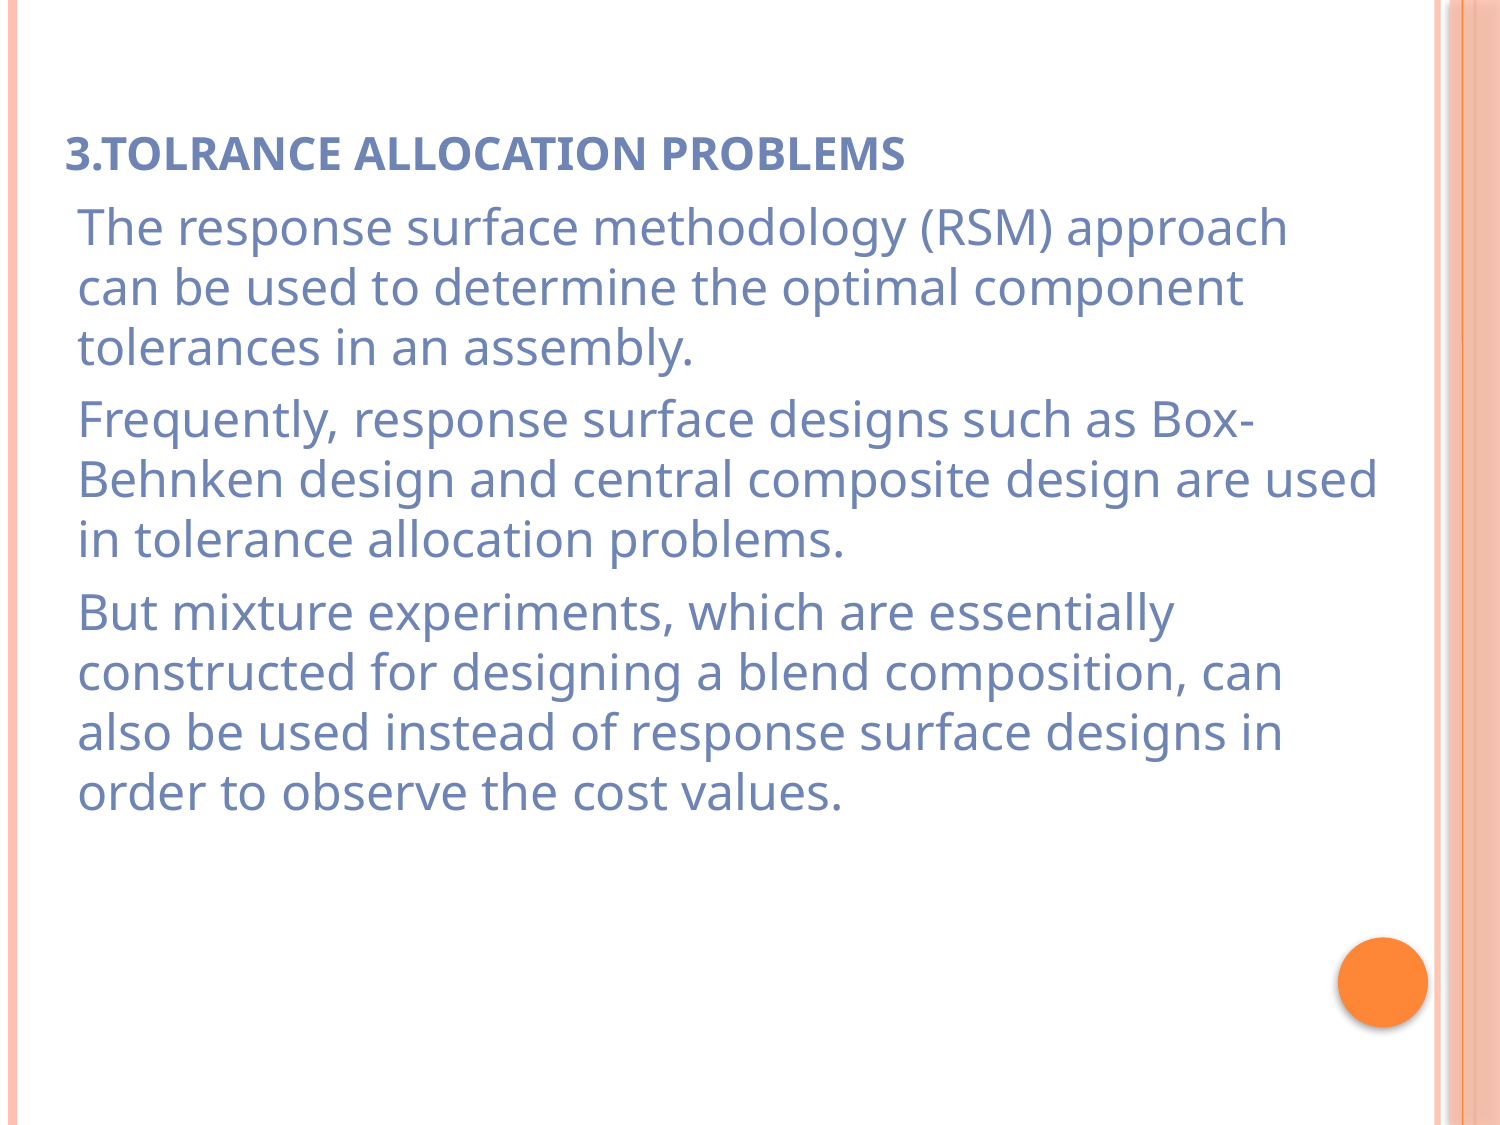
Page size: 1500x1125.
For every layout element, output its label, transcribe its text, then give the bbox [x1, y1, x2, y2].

list The response surface methodology (RSM) approach can be used to determine the optimal component tolerances in an assembly. Frequently, response surface designs such as Box-Behnken design and central composite design are used in tolerance allocation problems. But mixture experiments, which are essentially constructed for designing a blend composition, can also be used instead of response surface designs in order to observe the cost values. [62, 187, 1400, 1121]
title 3.TOLRANCE ALLOCATION PROBLEMS [50, 62, 1418, 188]
